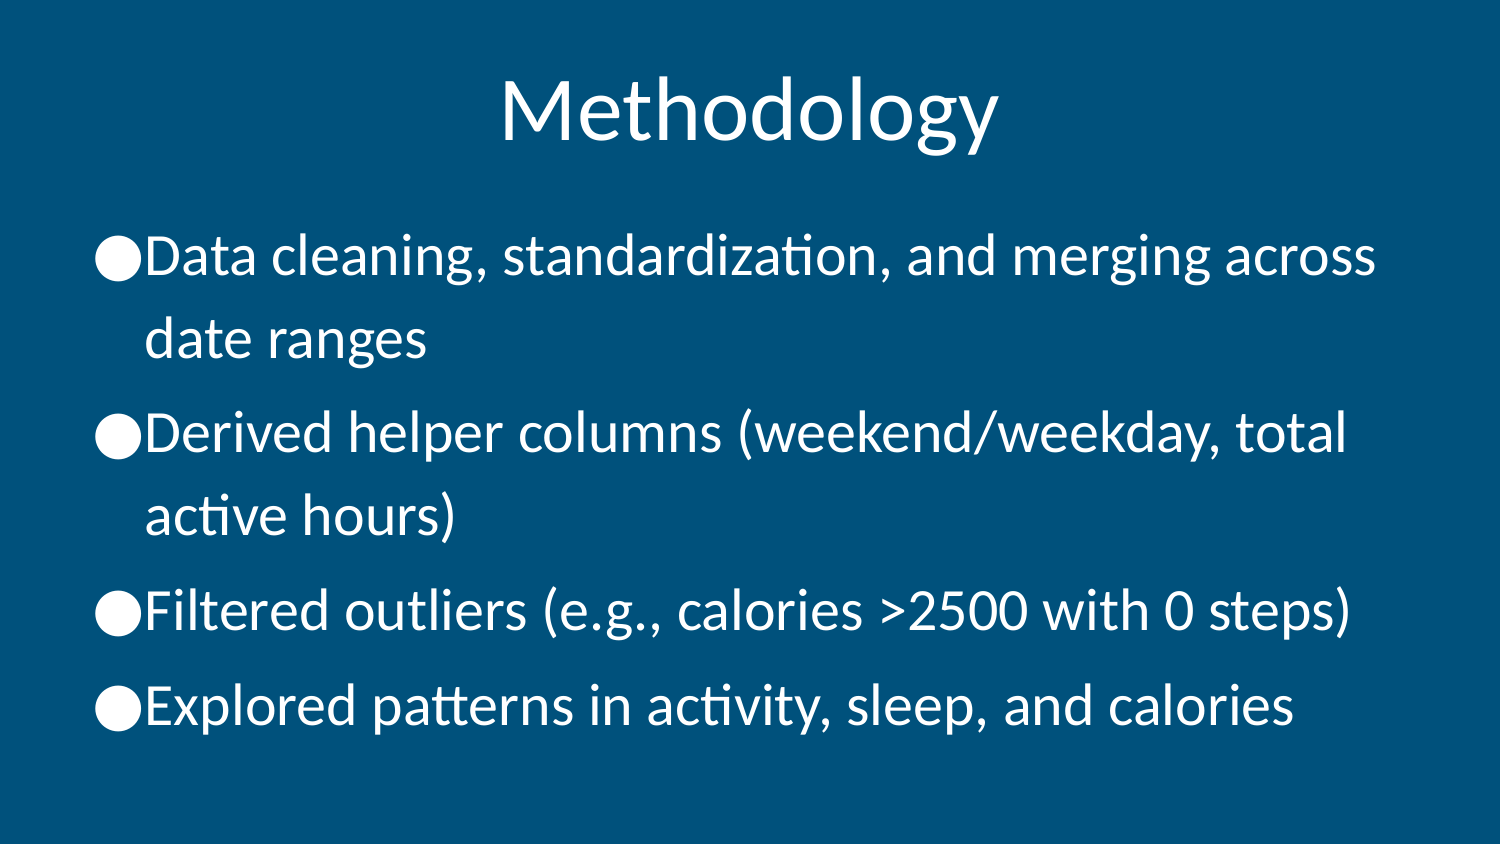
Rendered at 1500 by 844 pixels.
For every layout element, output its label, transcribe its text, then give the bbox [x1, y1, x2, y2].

title Methodology [75, 33, 1425, 175]
list Data cleaning, standardization, and merging across date ranges Derived helper columns (weekend/weekday, total active hours) Filtered outliers (e.g., calories >2500 with 0 steps) Explored patterns in activity, sleep, and calories [75, 196, 1425, 754]
